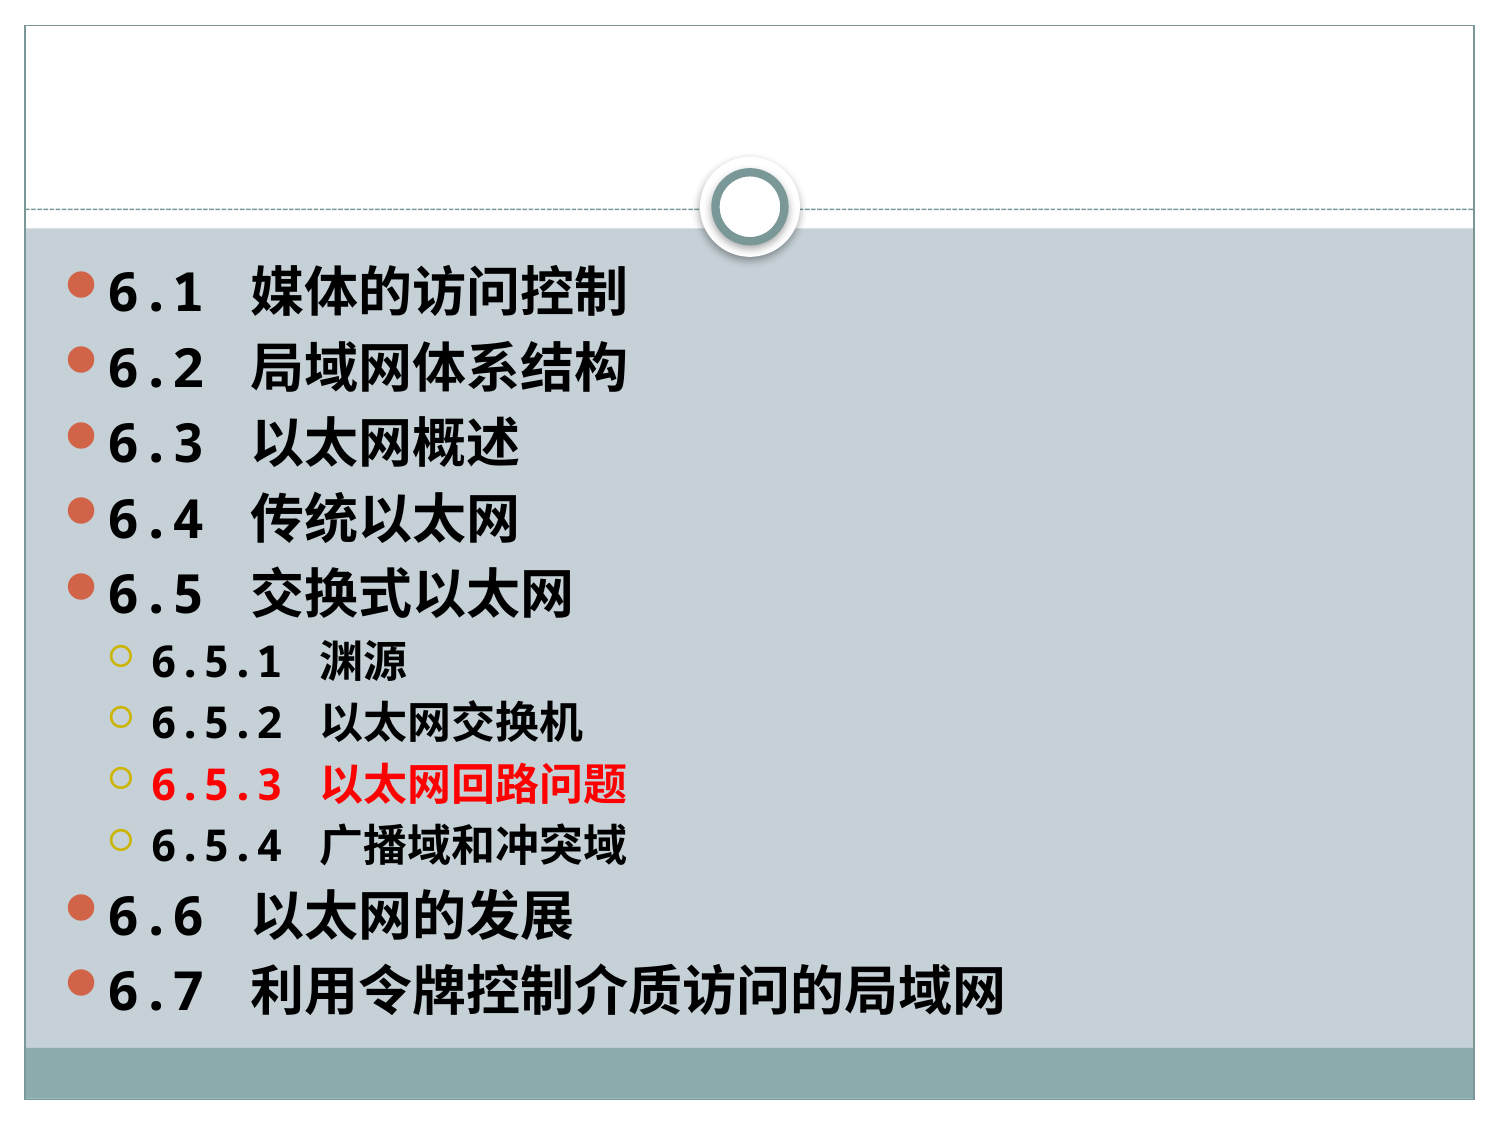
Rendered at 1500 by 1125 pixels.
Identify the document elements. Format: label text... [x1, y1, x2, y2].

list 6.1 媒体的访问控制 6.2 局域网体系结构 6.3 以太网概述 6.4 传统以太网 6.5 交换式以太网 6.5.1 渊源 6.5.2 以太网交换机 6.5.3 以太网回路问题 6.5.4 广播域和冲突域 6.6 以太网的发展 6.7 利用令牌控制介质访问的局域网 [49, 250, 1445, 1035]
